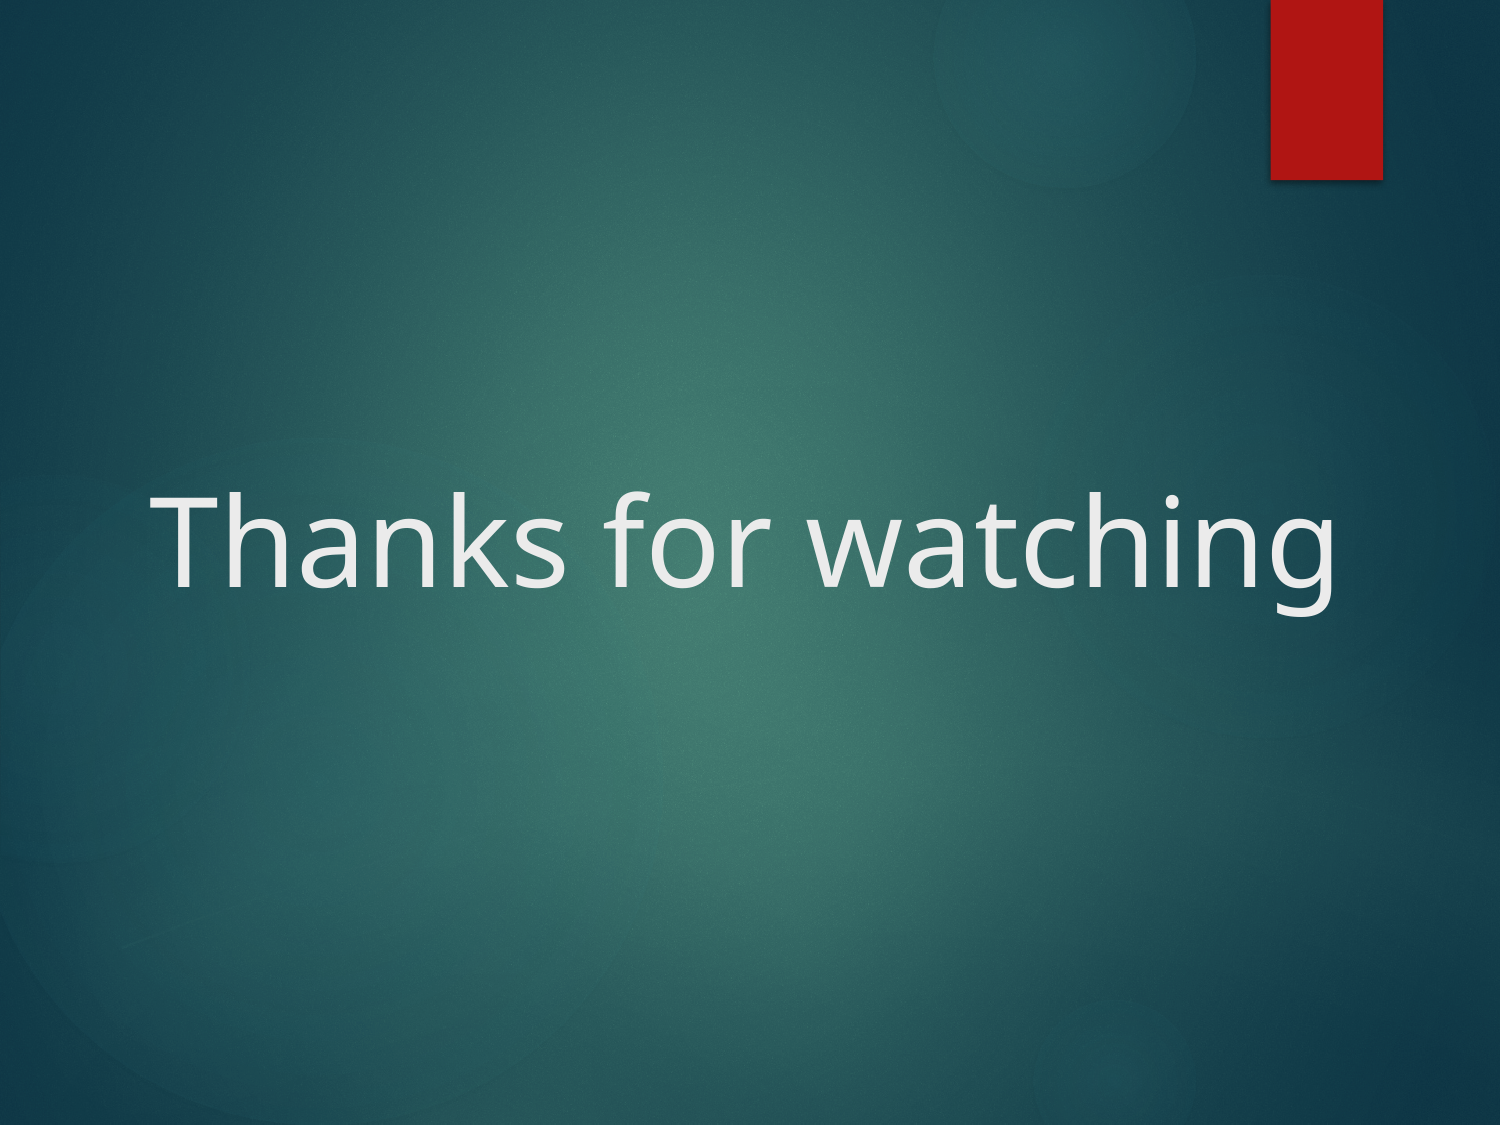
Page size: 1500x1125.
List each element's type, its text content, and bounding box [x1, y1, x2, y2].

title Thanks for watching [134, 508, 1394, 620]
